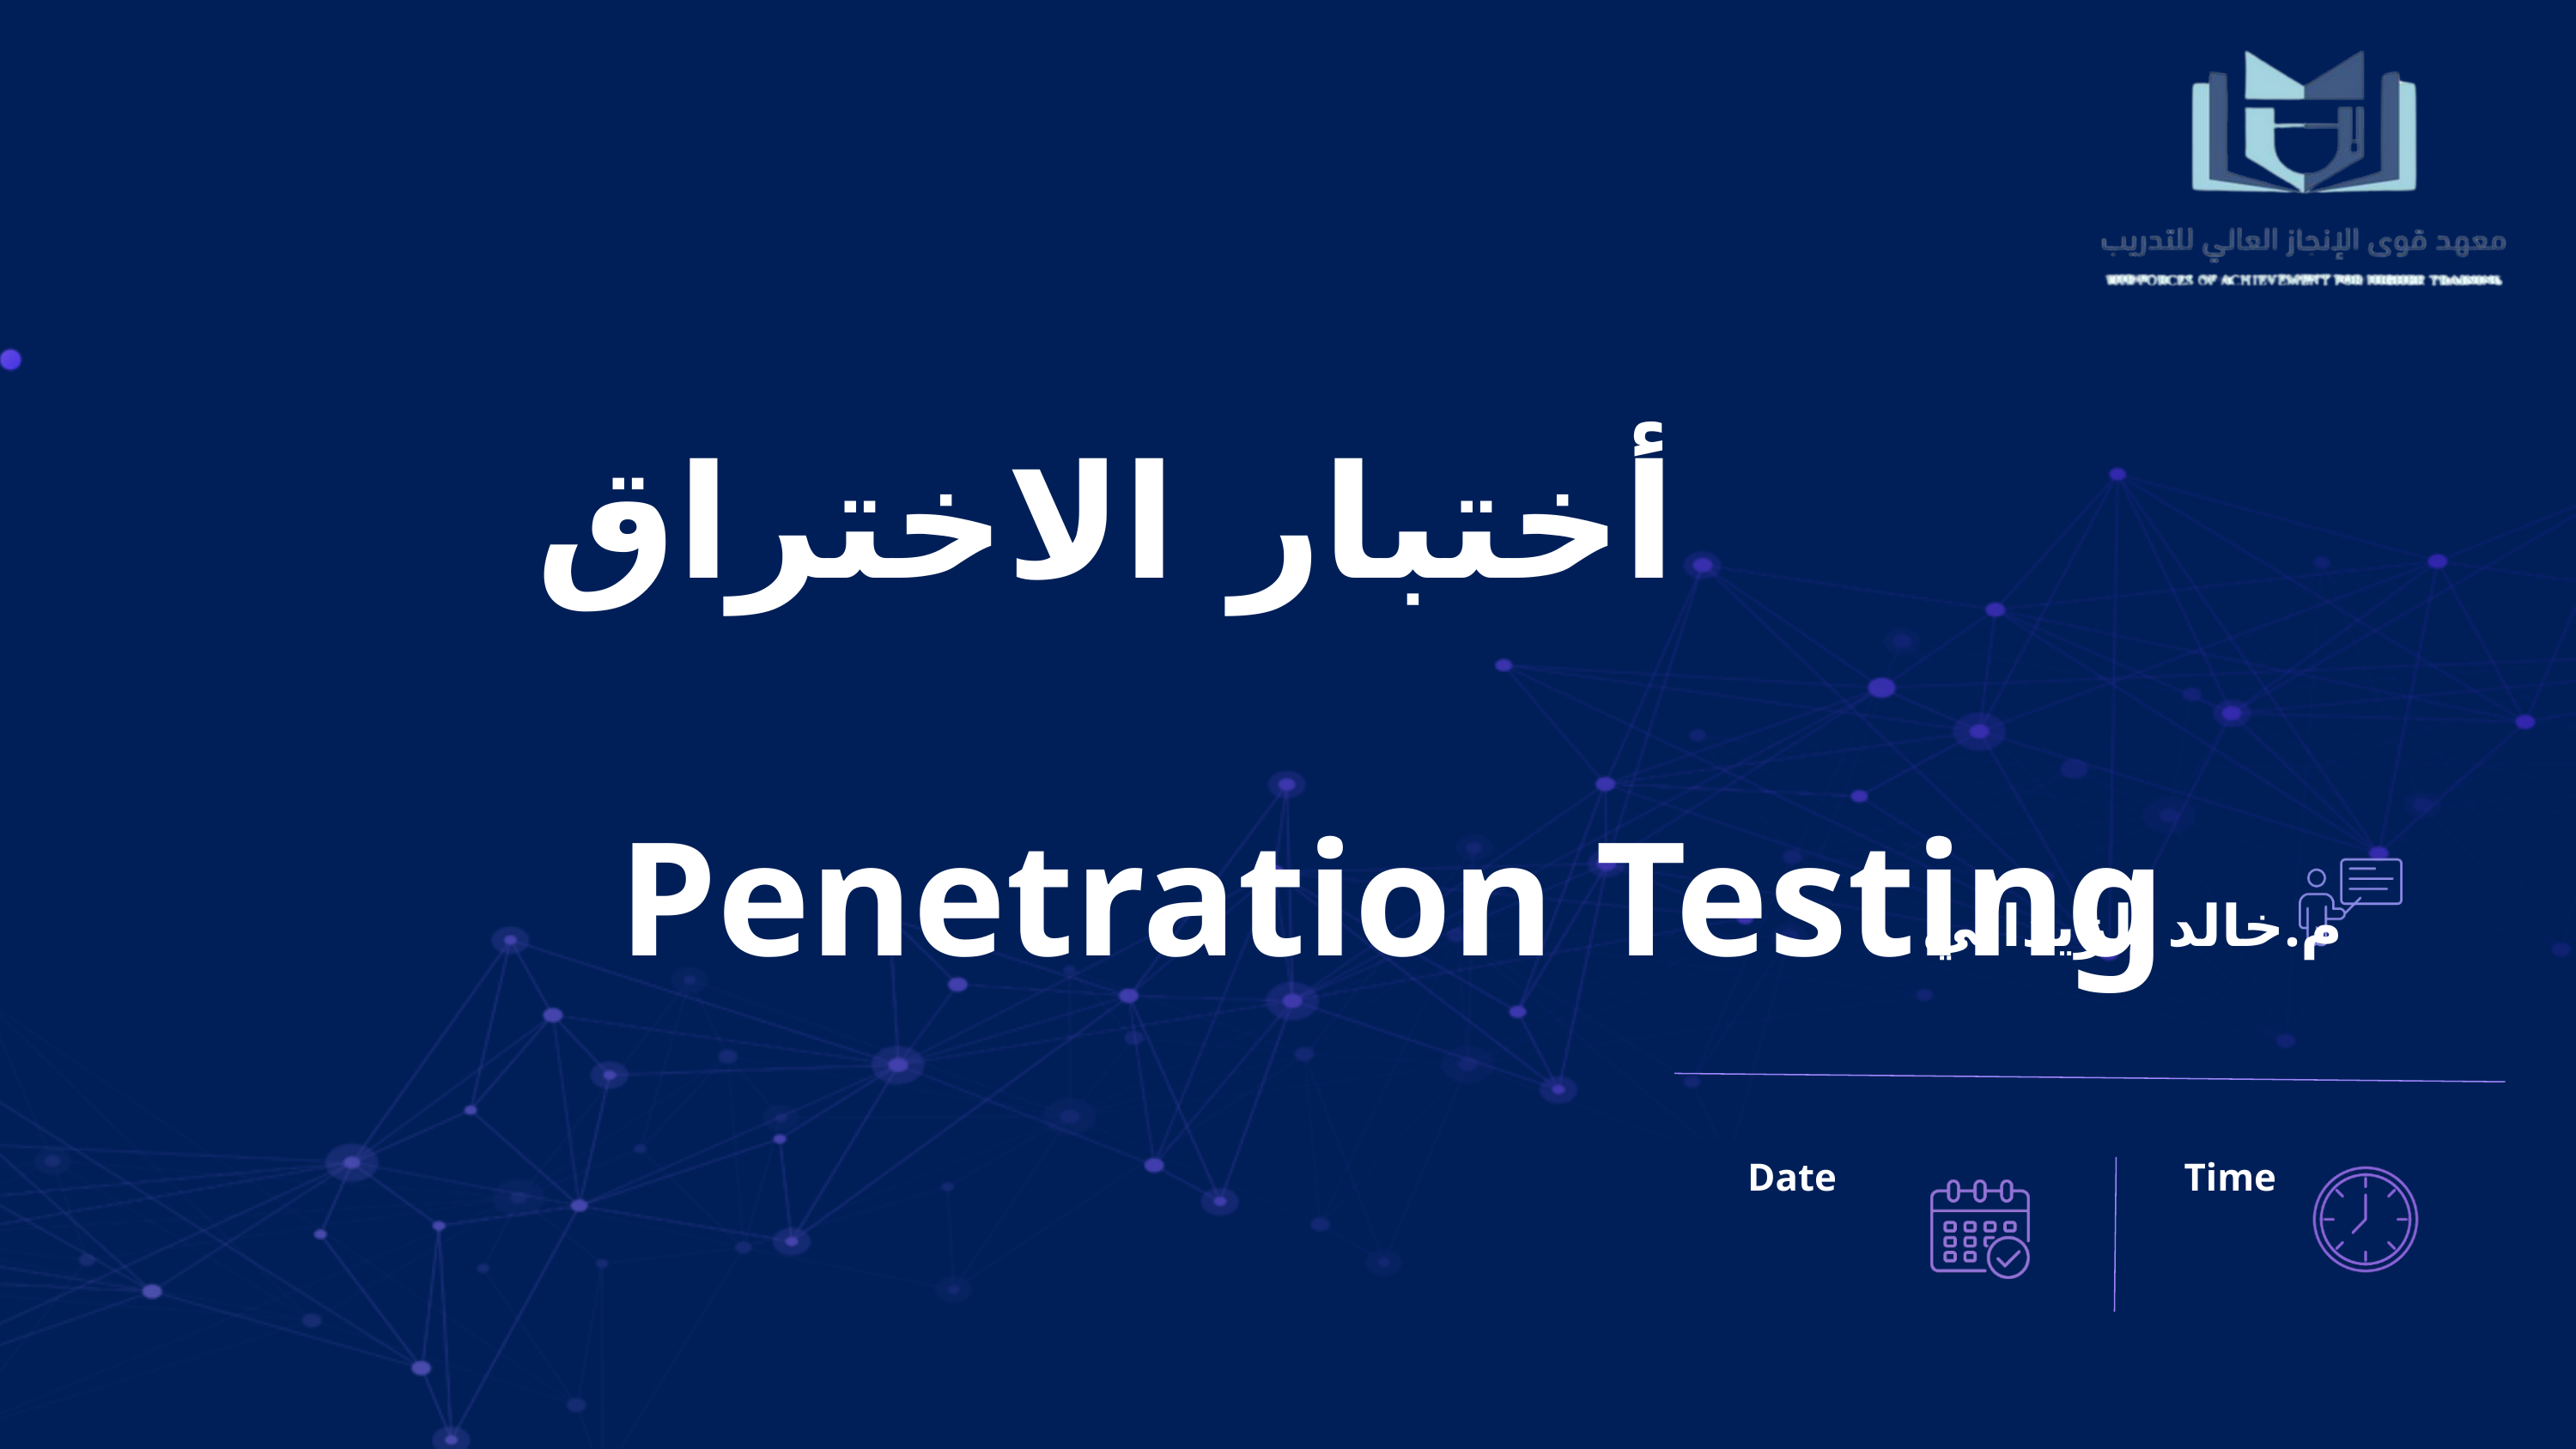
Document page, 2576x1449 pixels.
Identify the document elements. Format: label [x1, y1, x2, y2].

text_box [1674, 1073, 2506, 1082]
picture [0, 0, 2576, 1449]
